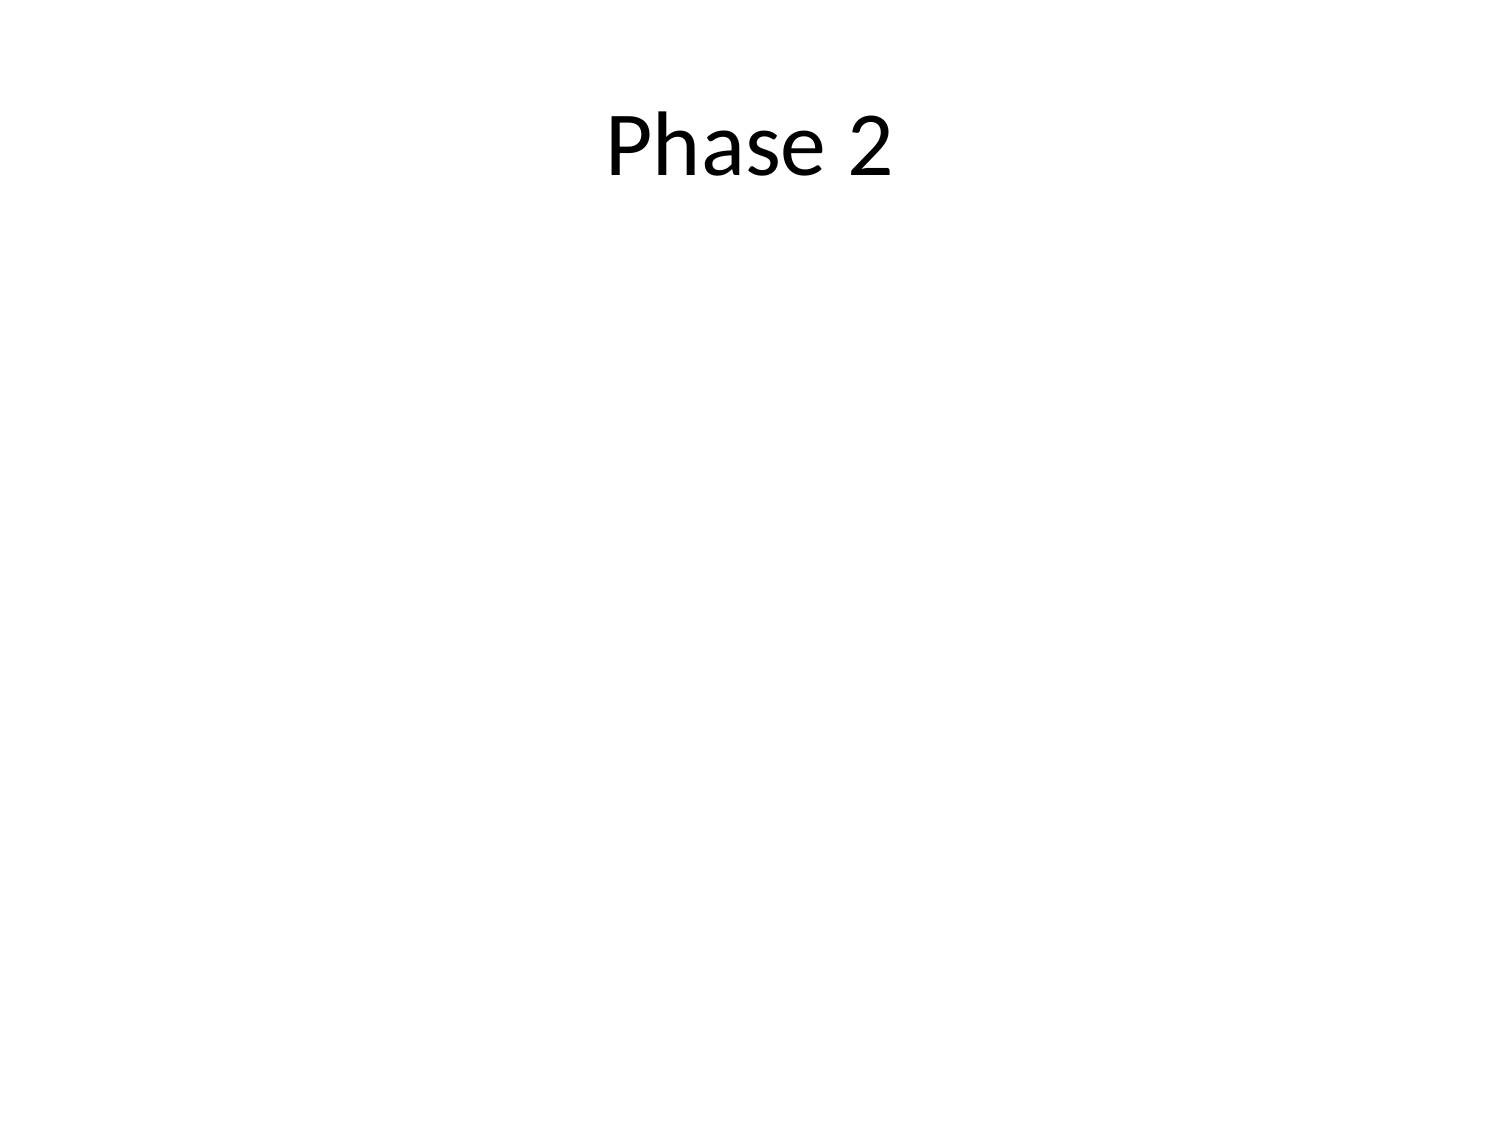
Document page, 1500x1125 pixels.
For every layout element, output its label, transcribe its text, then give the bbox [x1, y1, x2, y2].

title Phase 2 [75, 45, 1425, 233]
